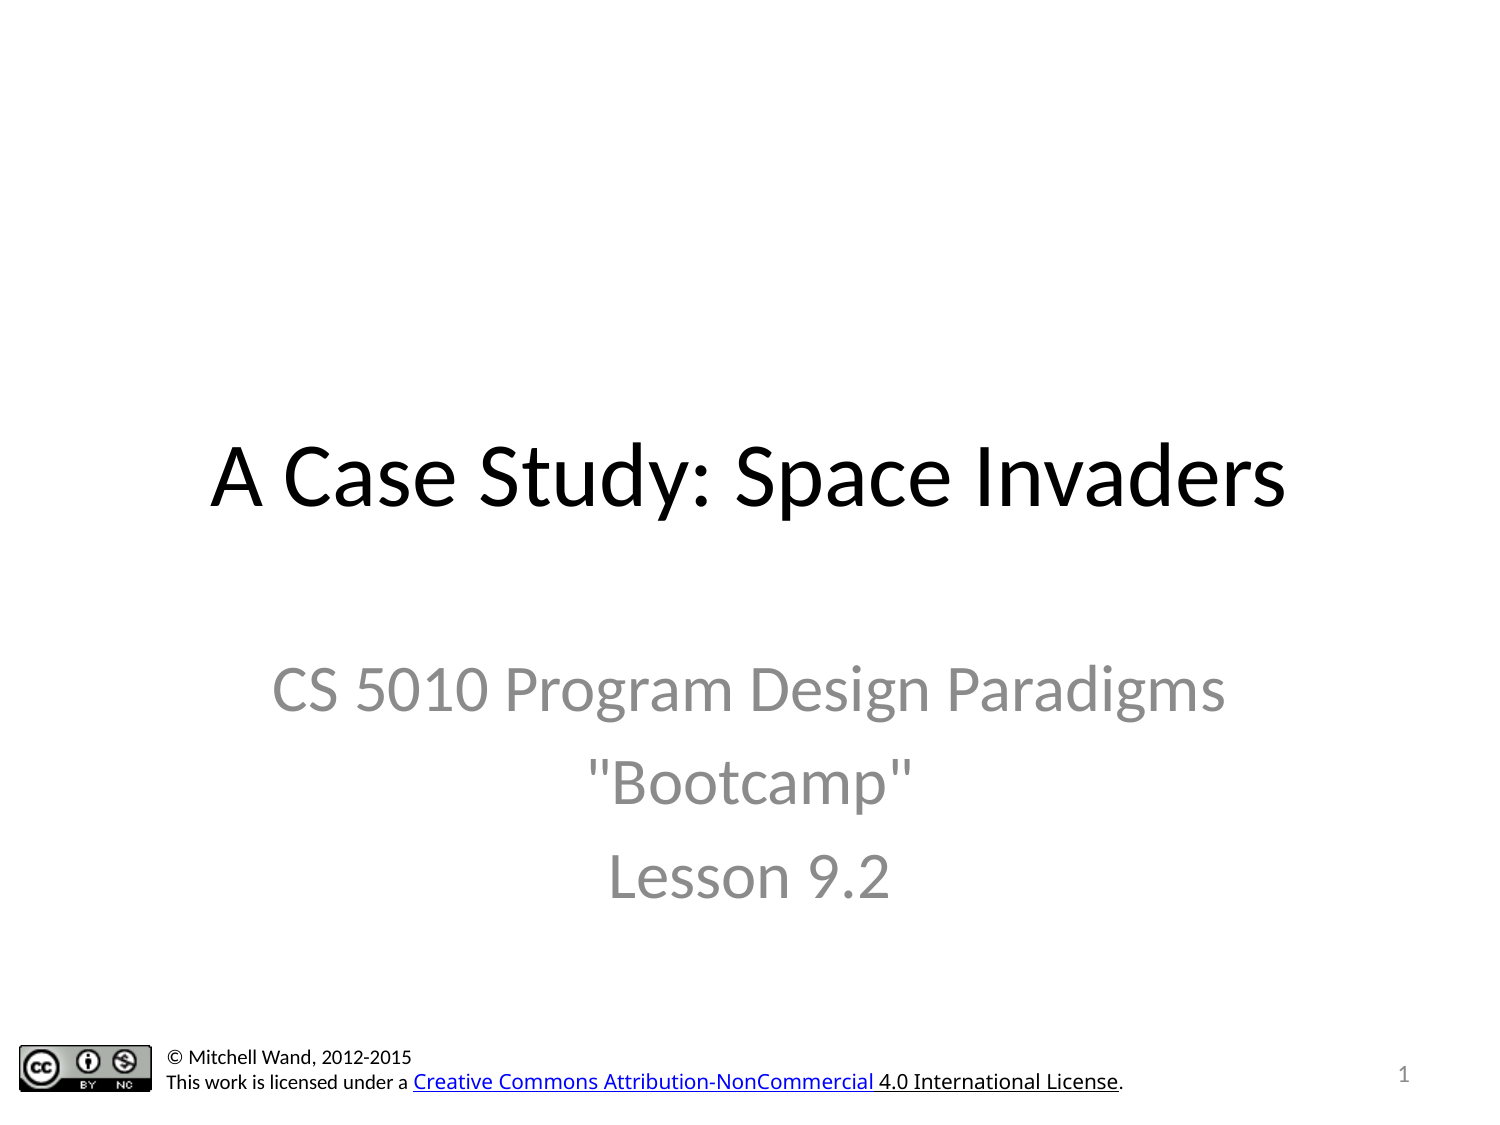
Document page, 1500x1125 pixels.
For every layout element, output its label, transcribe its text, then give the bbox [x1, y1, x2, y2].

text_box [19, 1035, 1481, 1102]
subtitle CS 5010 Program Design Paradigms "Bootcamp" Lesson 9.2 [225, 637, 1275, 925]
title A Case Study: Space Invaders [112, 349, 1388, 591]
